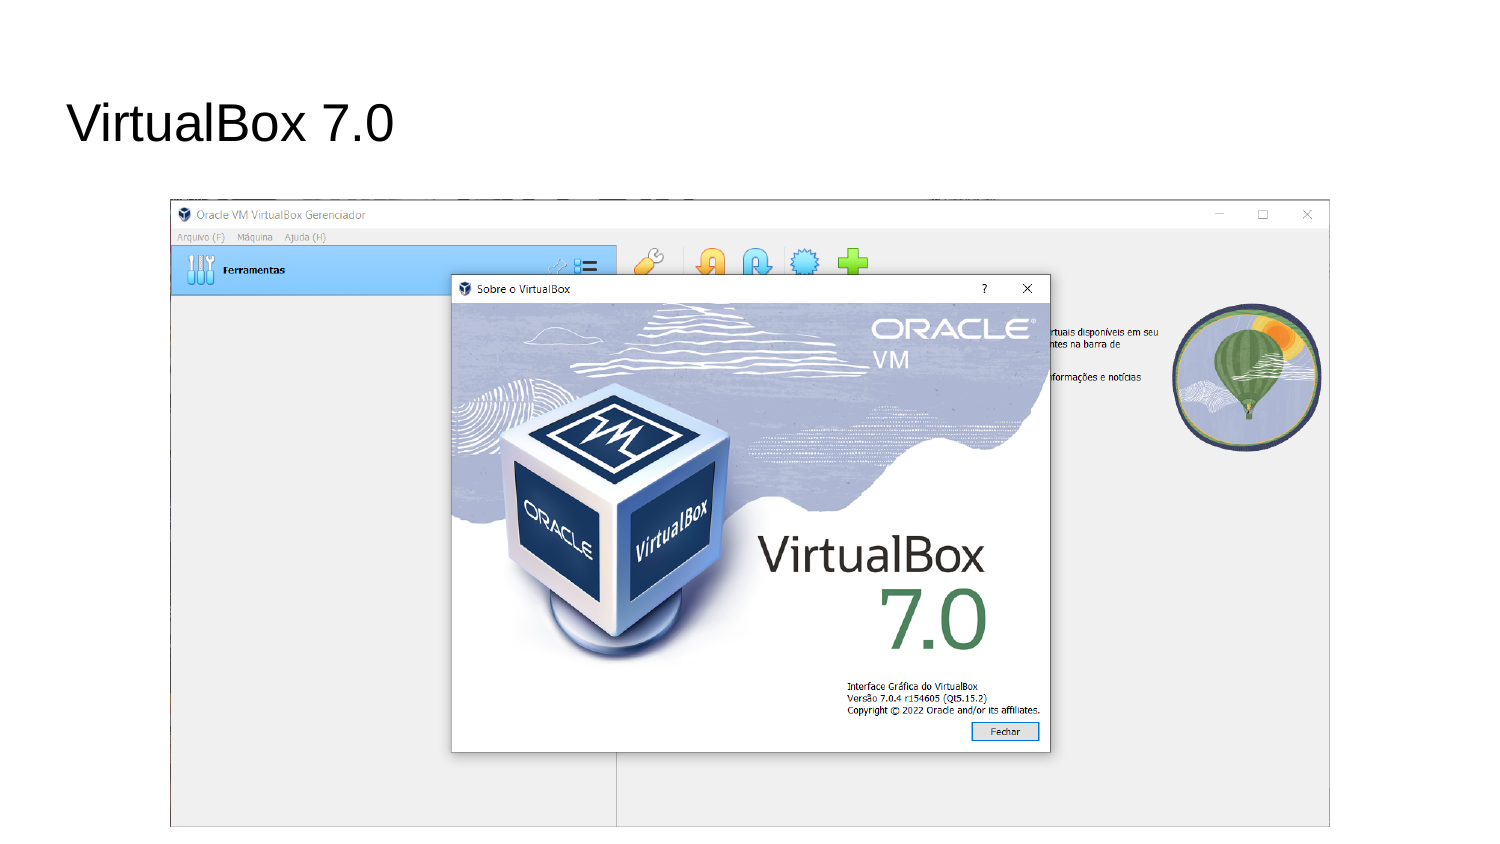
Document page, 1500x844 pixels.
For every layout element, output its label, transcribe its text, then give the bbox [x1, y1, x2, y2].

title VirtualBox 7.0 [51, 72, 1449, 167]
picture [170, 199, 1330, 827]
